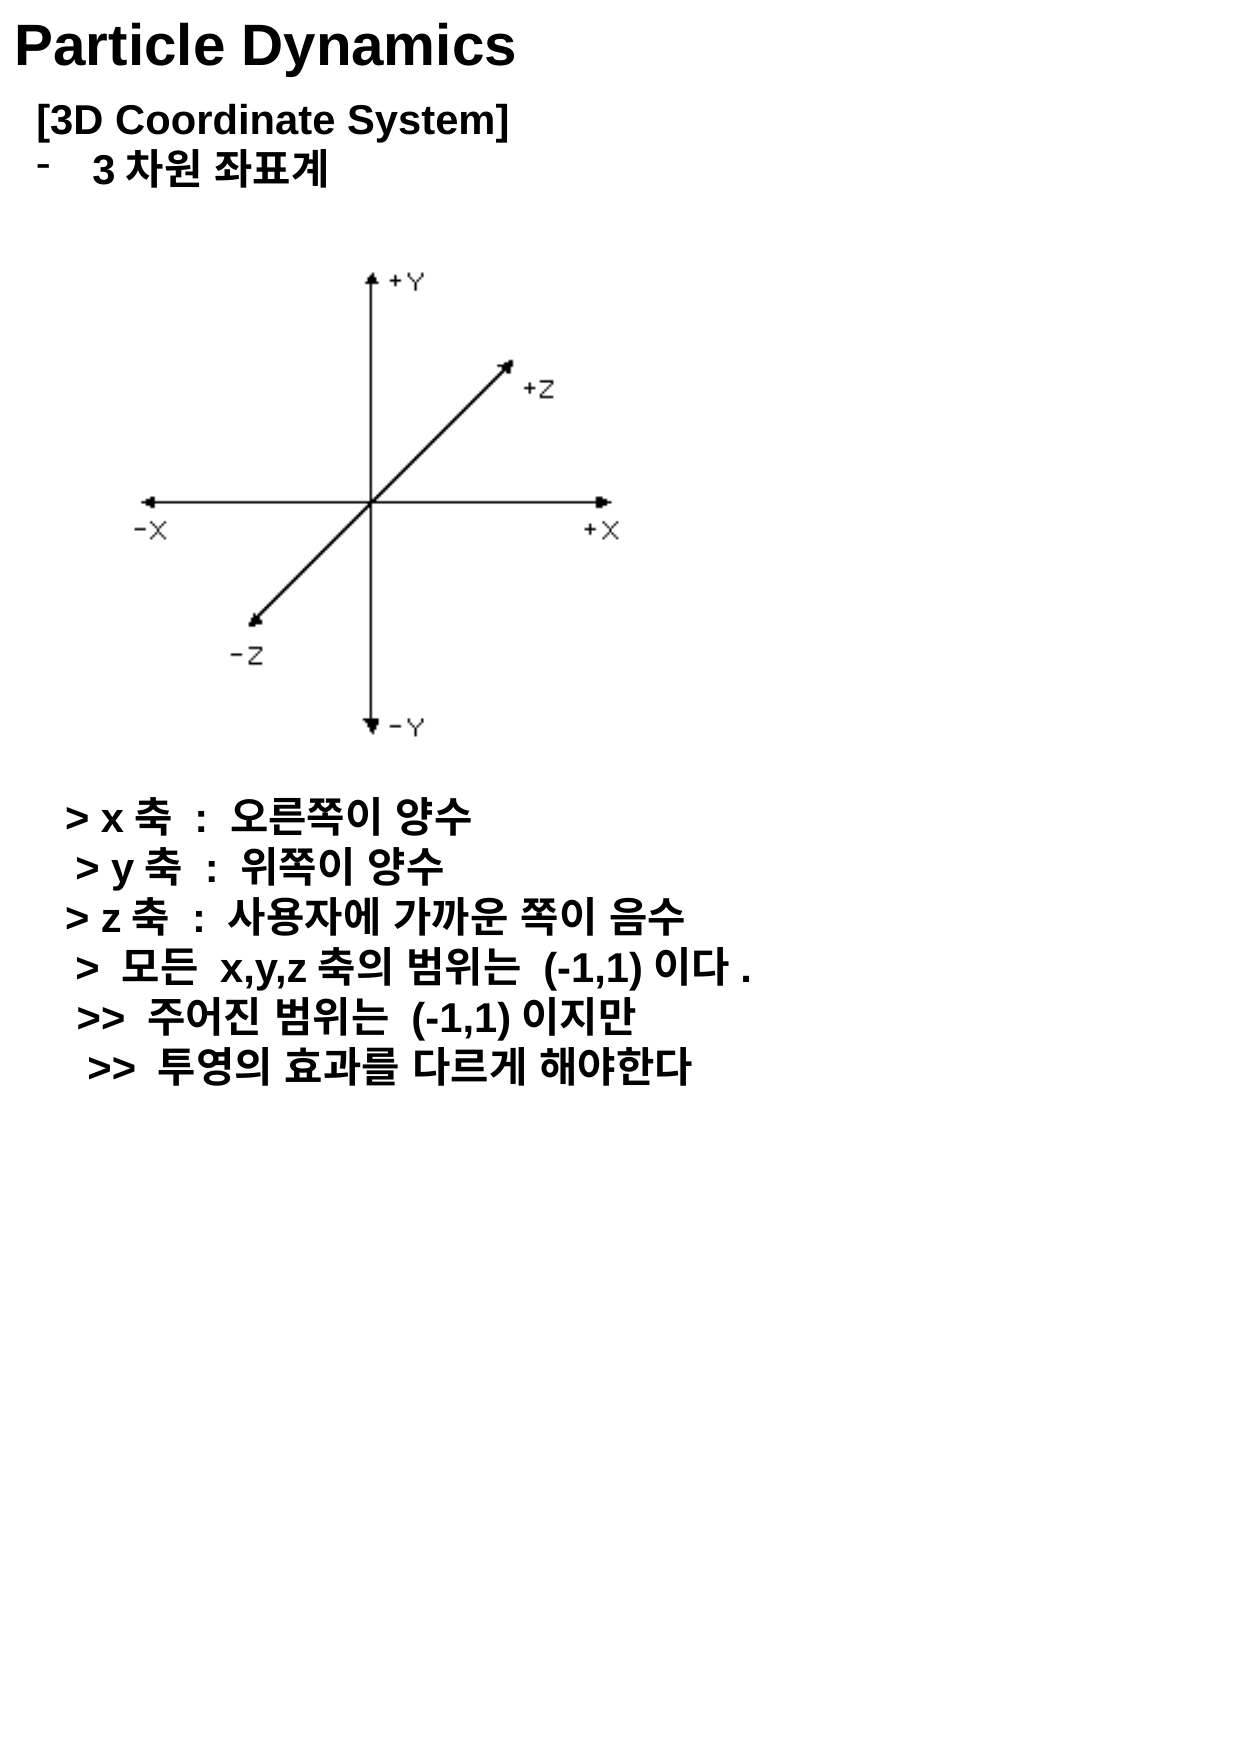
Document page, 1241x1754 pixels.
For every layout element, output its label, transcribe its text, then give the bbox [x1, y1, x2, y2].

text_box > x축 : 오른쪽이 양수 > y축 : 위쪽이 양수 > z축 : 사용자에 가까운 쪽이 음수 > 모든 x,y,z축의 범위는 (-1,1)이다. >> 주어진 범위는 (-1,1)이지만 >> 투영의 효과를 다르게 해야한다 [27, 783, 1219, 1099]
text_box Particle Dynamics [0, 0, 645, 85]
picture [21, 242, 686, 784]
text_box [3D Coordinate System] 3차원 좌표계 [21, 85, 1213, 201]
